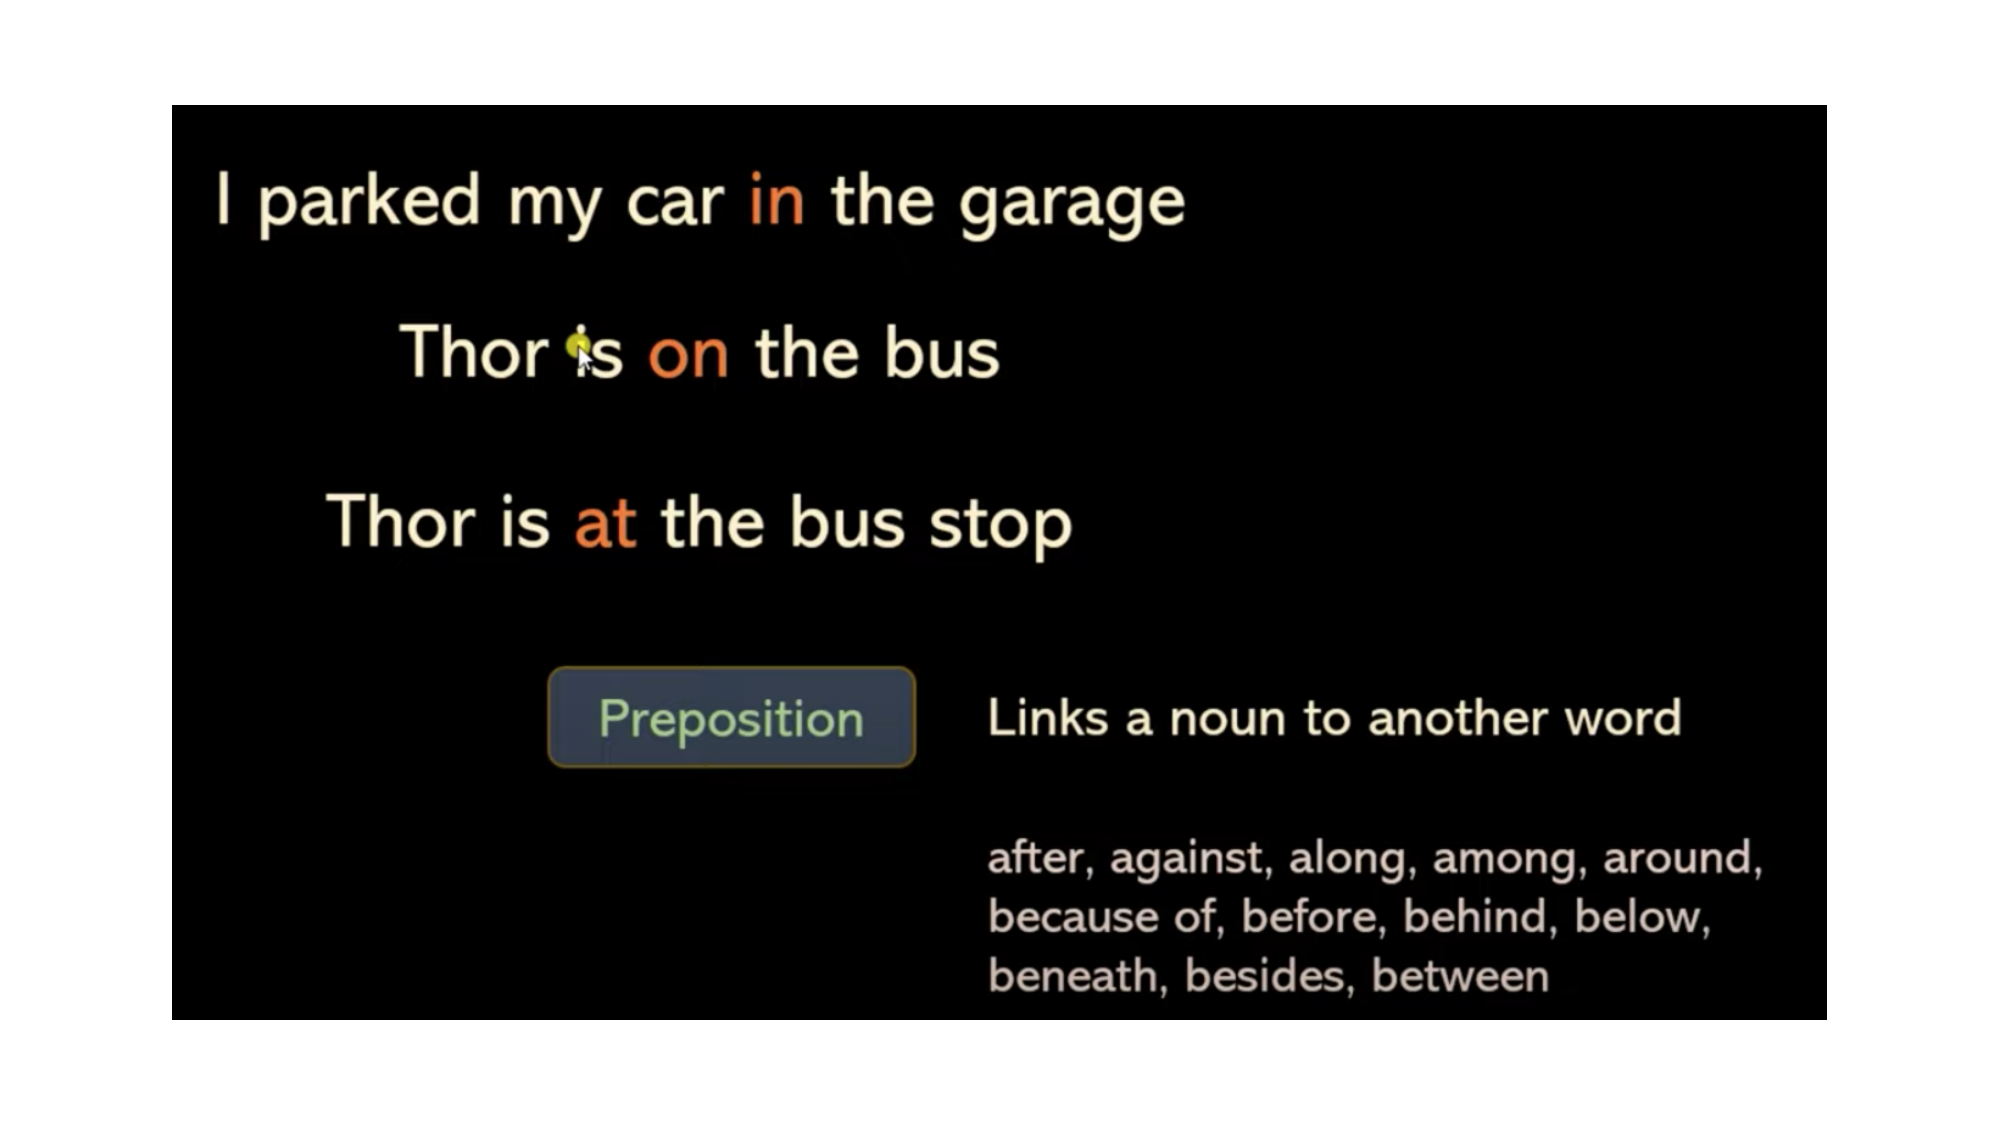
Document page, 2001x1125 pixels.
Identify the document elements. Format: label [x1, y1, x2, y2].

list [172, 105, 1828, 1020]
